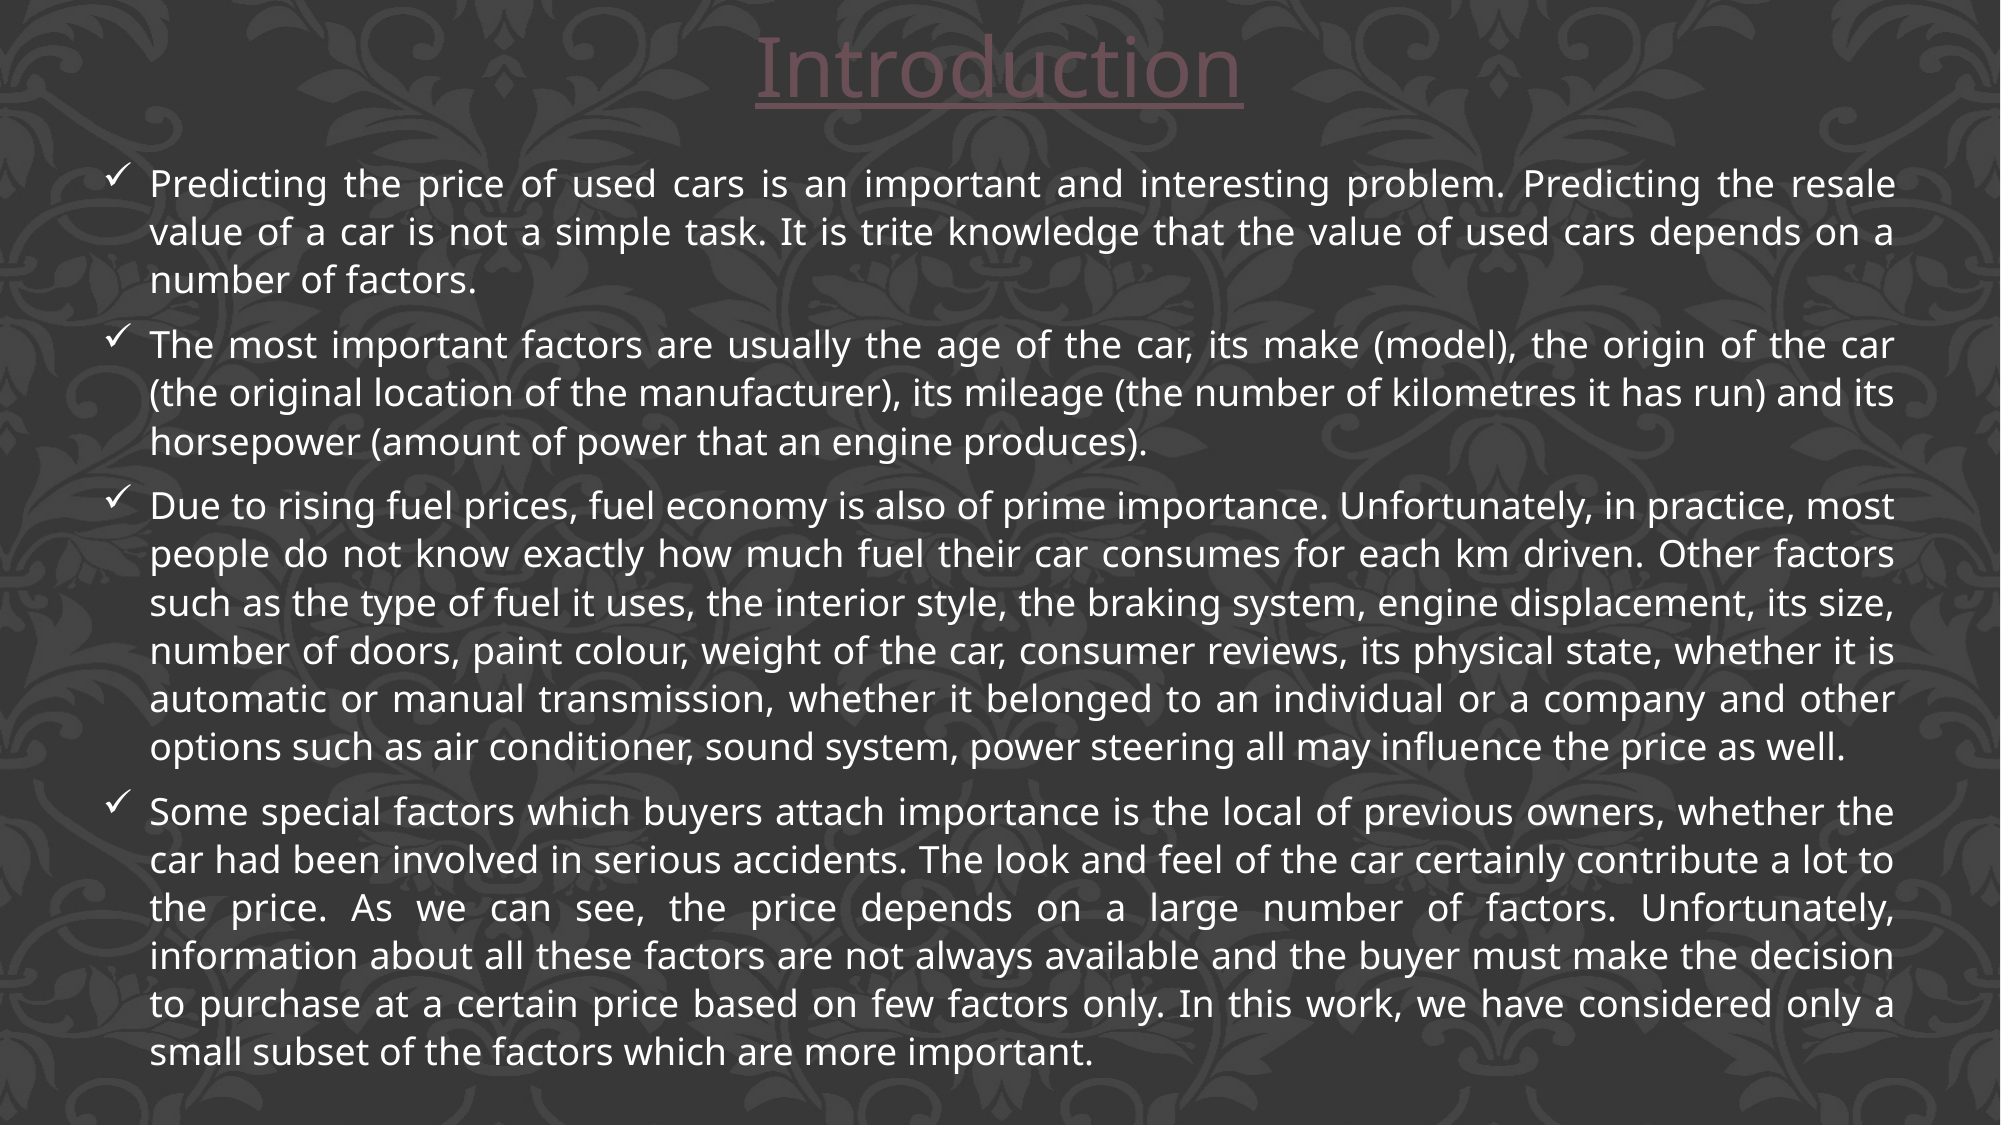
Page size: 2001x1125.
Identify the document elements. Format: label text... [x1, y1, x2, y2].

text_box Predicting the price of used cars is an important and interesting problem. Predicting the resale value of a car is not a simple task. It is trite knowledge that the value of used cars depends on a number of factors. The most important factors are usually the age of the car, its make (model), the origin of the car (the original location of the manufacturer), its mileage (the number of kilometres it has run) and its horsepower (amount of power that an engine produces). Due to rising fuel prices, fuel economy is also of prime importance. Unfortunately, in practice, most people do not know exactly how much fuel their car consumes for each km driven. Other factors such as the type of fuel it uses, the interior style, the braking system, engine displacement, its size, number of doors, paint colour, weight of the car, consumer reviews, its physical state, whether it is automatic or manual transmission, whether it belonged to an individual or a company and other options such as air conditioner, sound system, power steering all may influence the price as well. Some special factors which buyers attach importance is the local of previous owners, whether the car had been involved in serious accidents. The look and feel of the car certainly contribute a lot to the price. As we can see, the price depends on a large number of factors. Unfortunately, information about all these factors are not always available and the buyer must make the decision to purchase at a certain price based on few factors only. In this work, we have considered only a small subset of the factors which are more important. [87, 149, 1912, 1081]
text_box Introduction [87, 6, 1912, 122]
